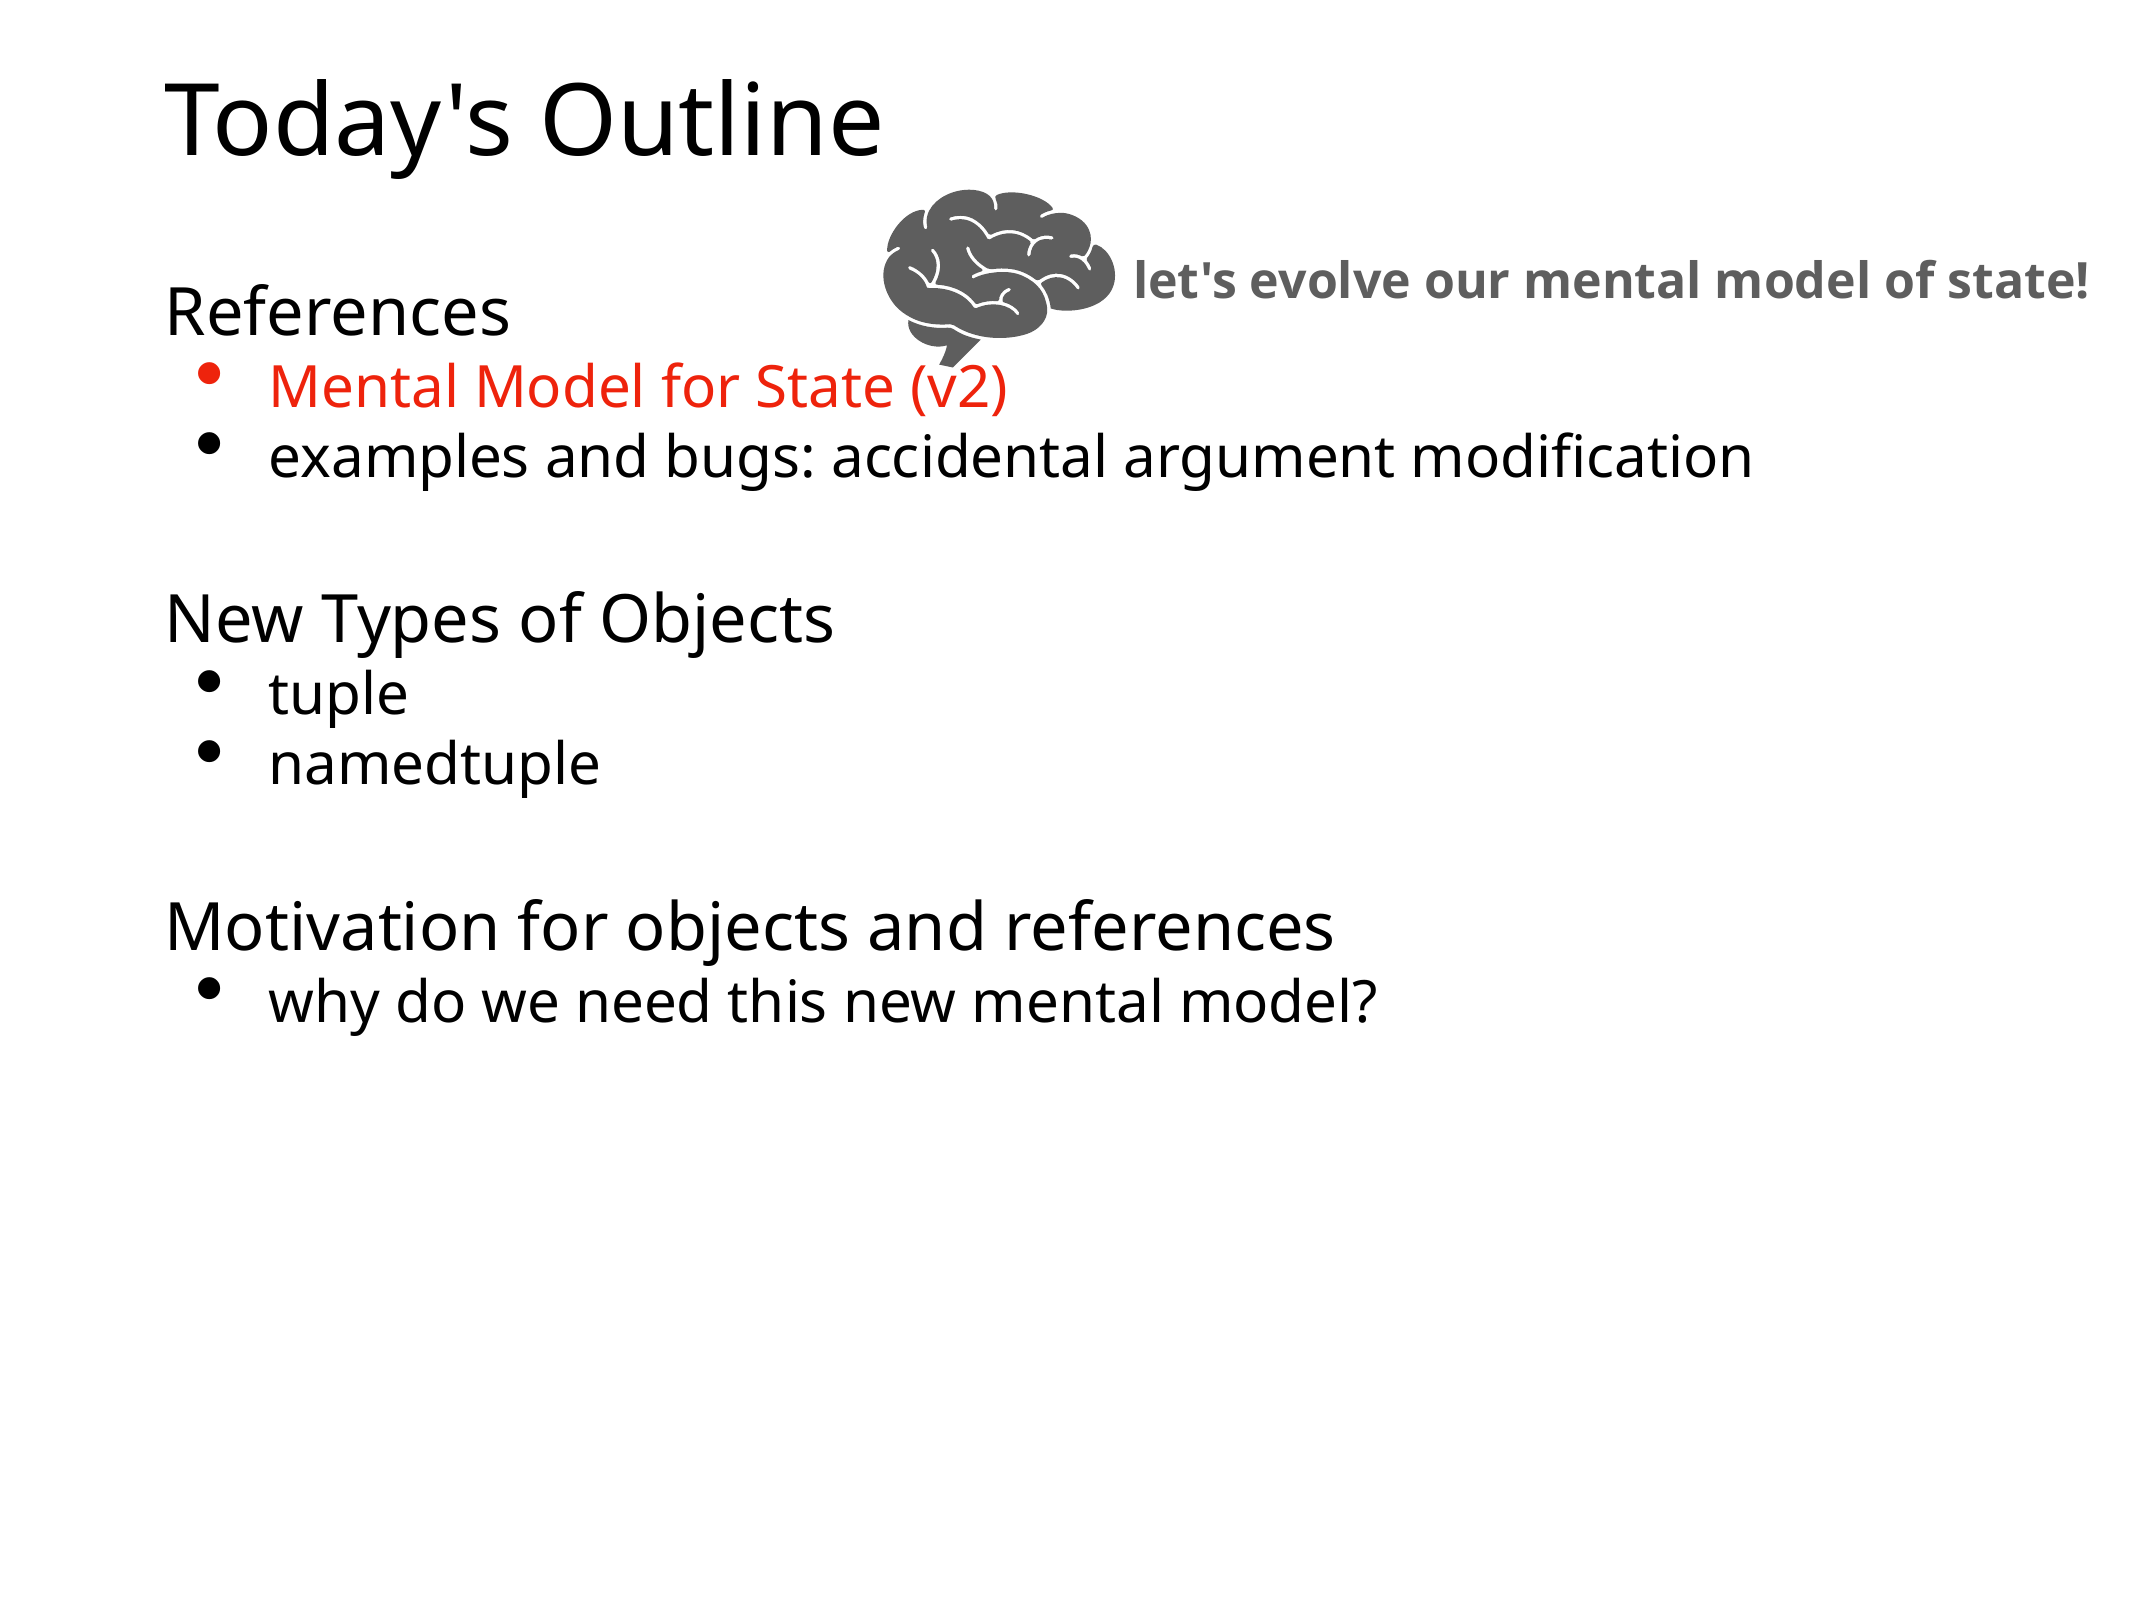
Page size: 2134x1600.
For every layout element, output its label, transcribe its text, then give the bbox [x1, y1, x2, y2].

list References Mental Model for State (v2) examples and bugs: accidental argument modification New Types of Objects tuple namedtuple Motivation for objects and references why do we need this new mental model? [155, 259, 1978, 1457]
text_box [883, 189, 1116, 338]
title Today's Outline [155, 41, 1978, 191]
text_box [908, 320, 981, 368]
text_box let's evolve our mental model of state! [1124, 240, 2099, 317]
